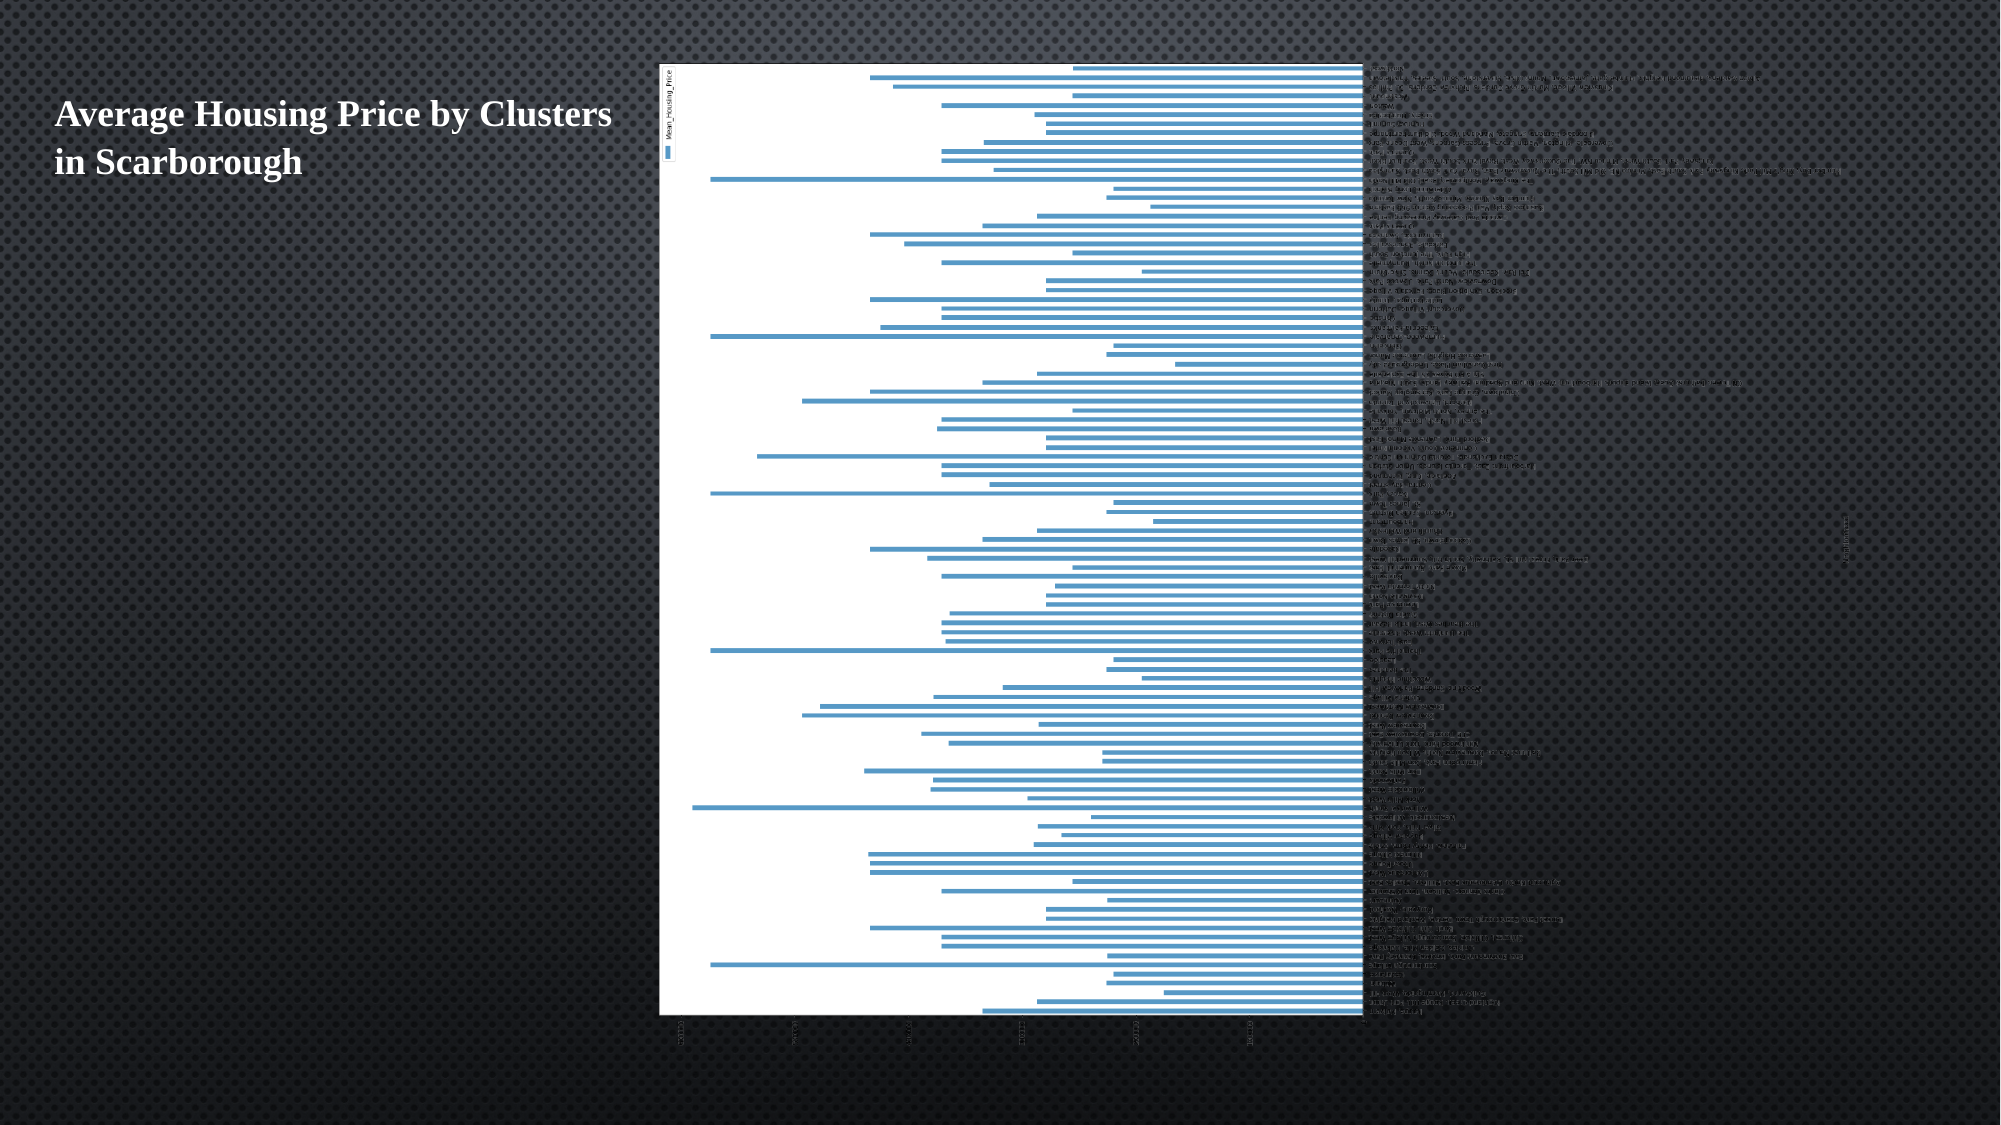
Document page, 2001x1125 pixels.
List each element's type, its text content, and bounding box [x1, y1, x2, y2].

picture [653, 0, 1854, 1125]
text_box Average Housing Price by Clusters in Scarborough [39, 78, 652, 190]
